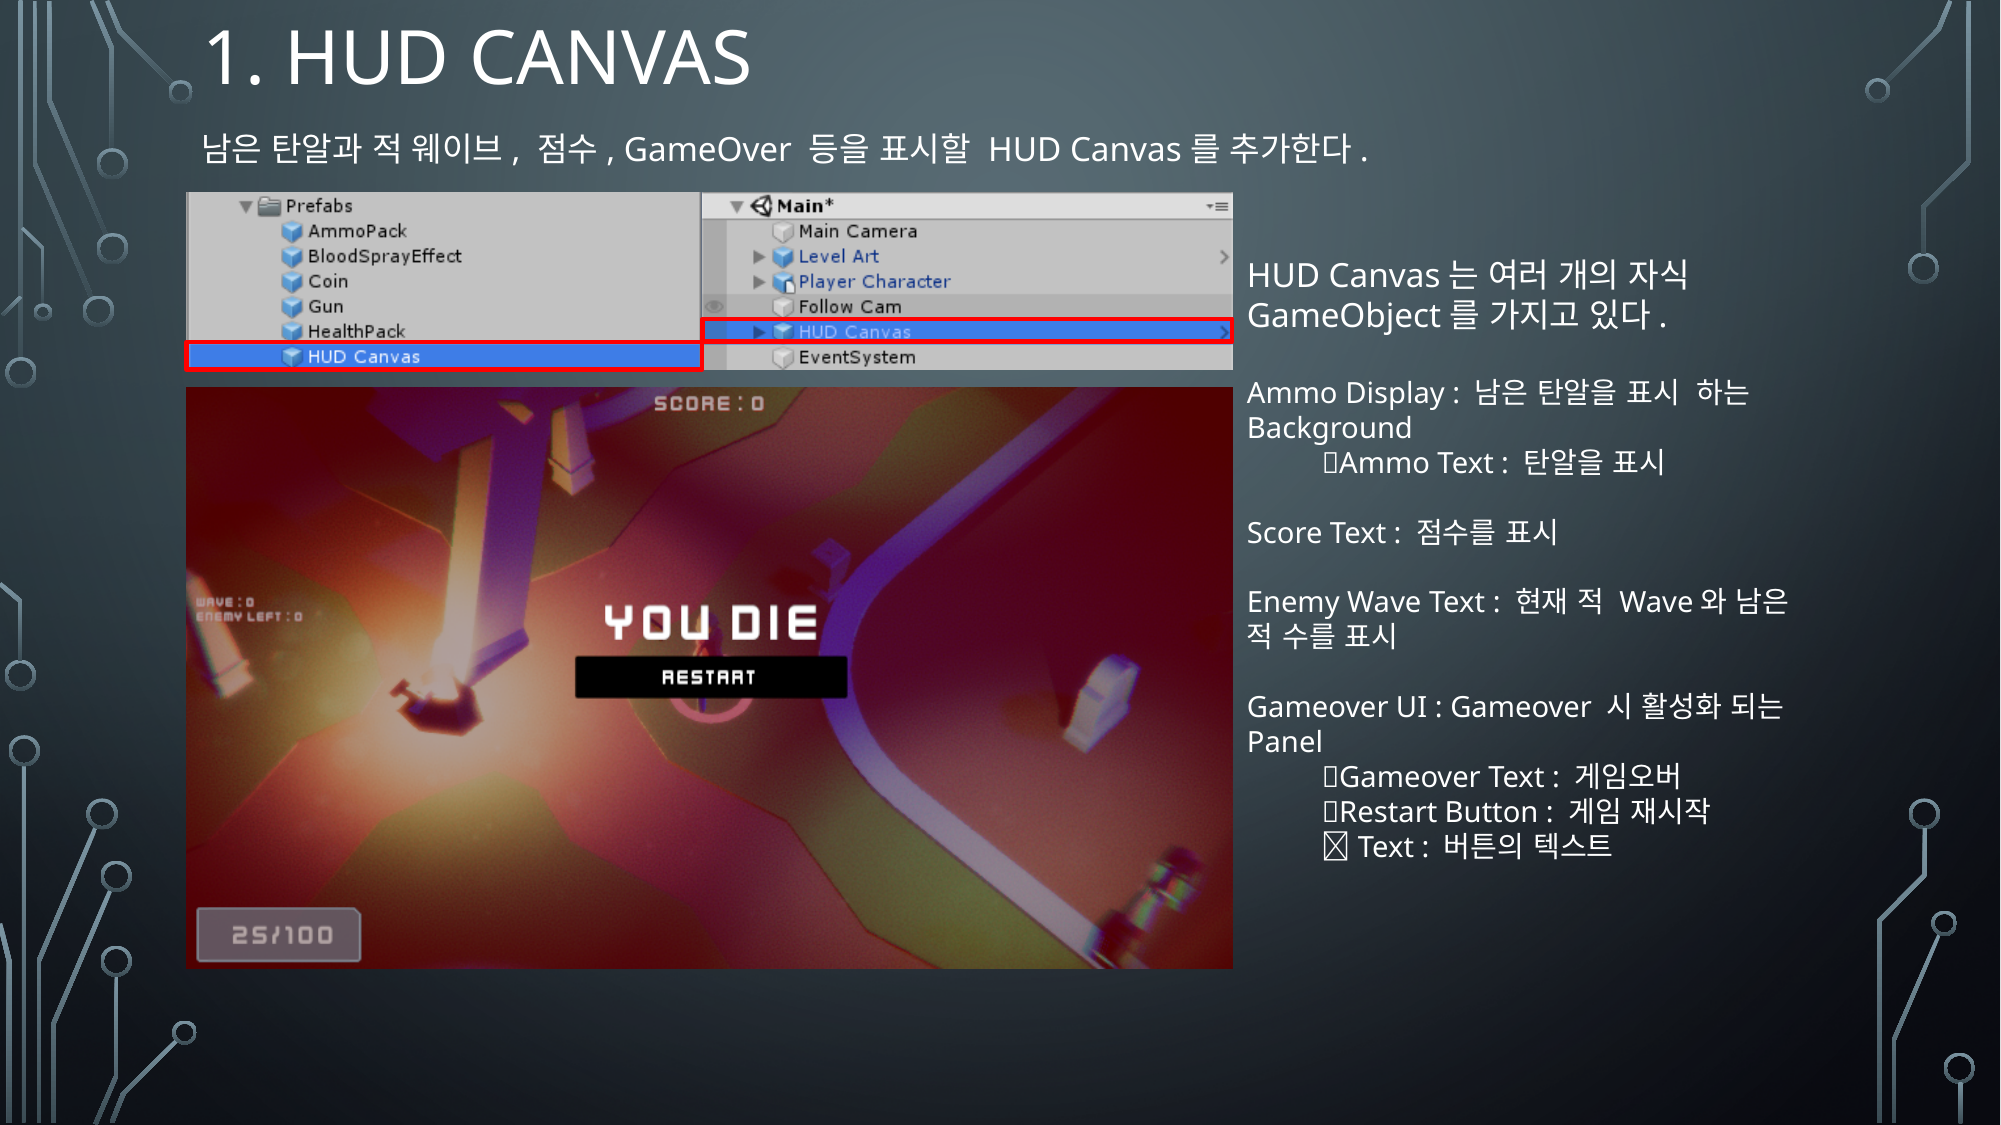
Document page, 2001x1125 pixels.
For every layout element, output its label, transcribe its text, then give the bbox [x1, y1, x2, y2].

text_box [186, 192, 1233, 970]
text_box 남은 탄알과 적 웨이브, 점수, GameOver 등을 표시할 HUD Canvas를 추가한다. [186, 121, 1812, 176]
text_box HUD Canvas는 여러 개의 자식 GameObject를 가지고 있다. Ammo Display : 남은 탄알을 표시 하는 Background Ammo Text : 탄알을 표시 Score Text : 점수를 표시 Enemy Wave Text : 현재 적 Wave와 남은 적 수를 표시 Gameover UI : Gameover 시 활성화 되는 Panel Gameover Text : 게임오버 Restart Button : 게임 재시작 Text : 버튼의 텍스트 [1233, 246, 1812, 871]
title 1. Hud canvas [187, 0, 1813, 121]
